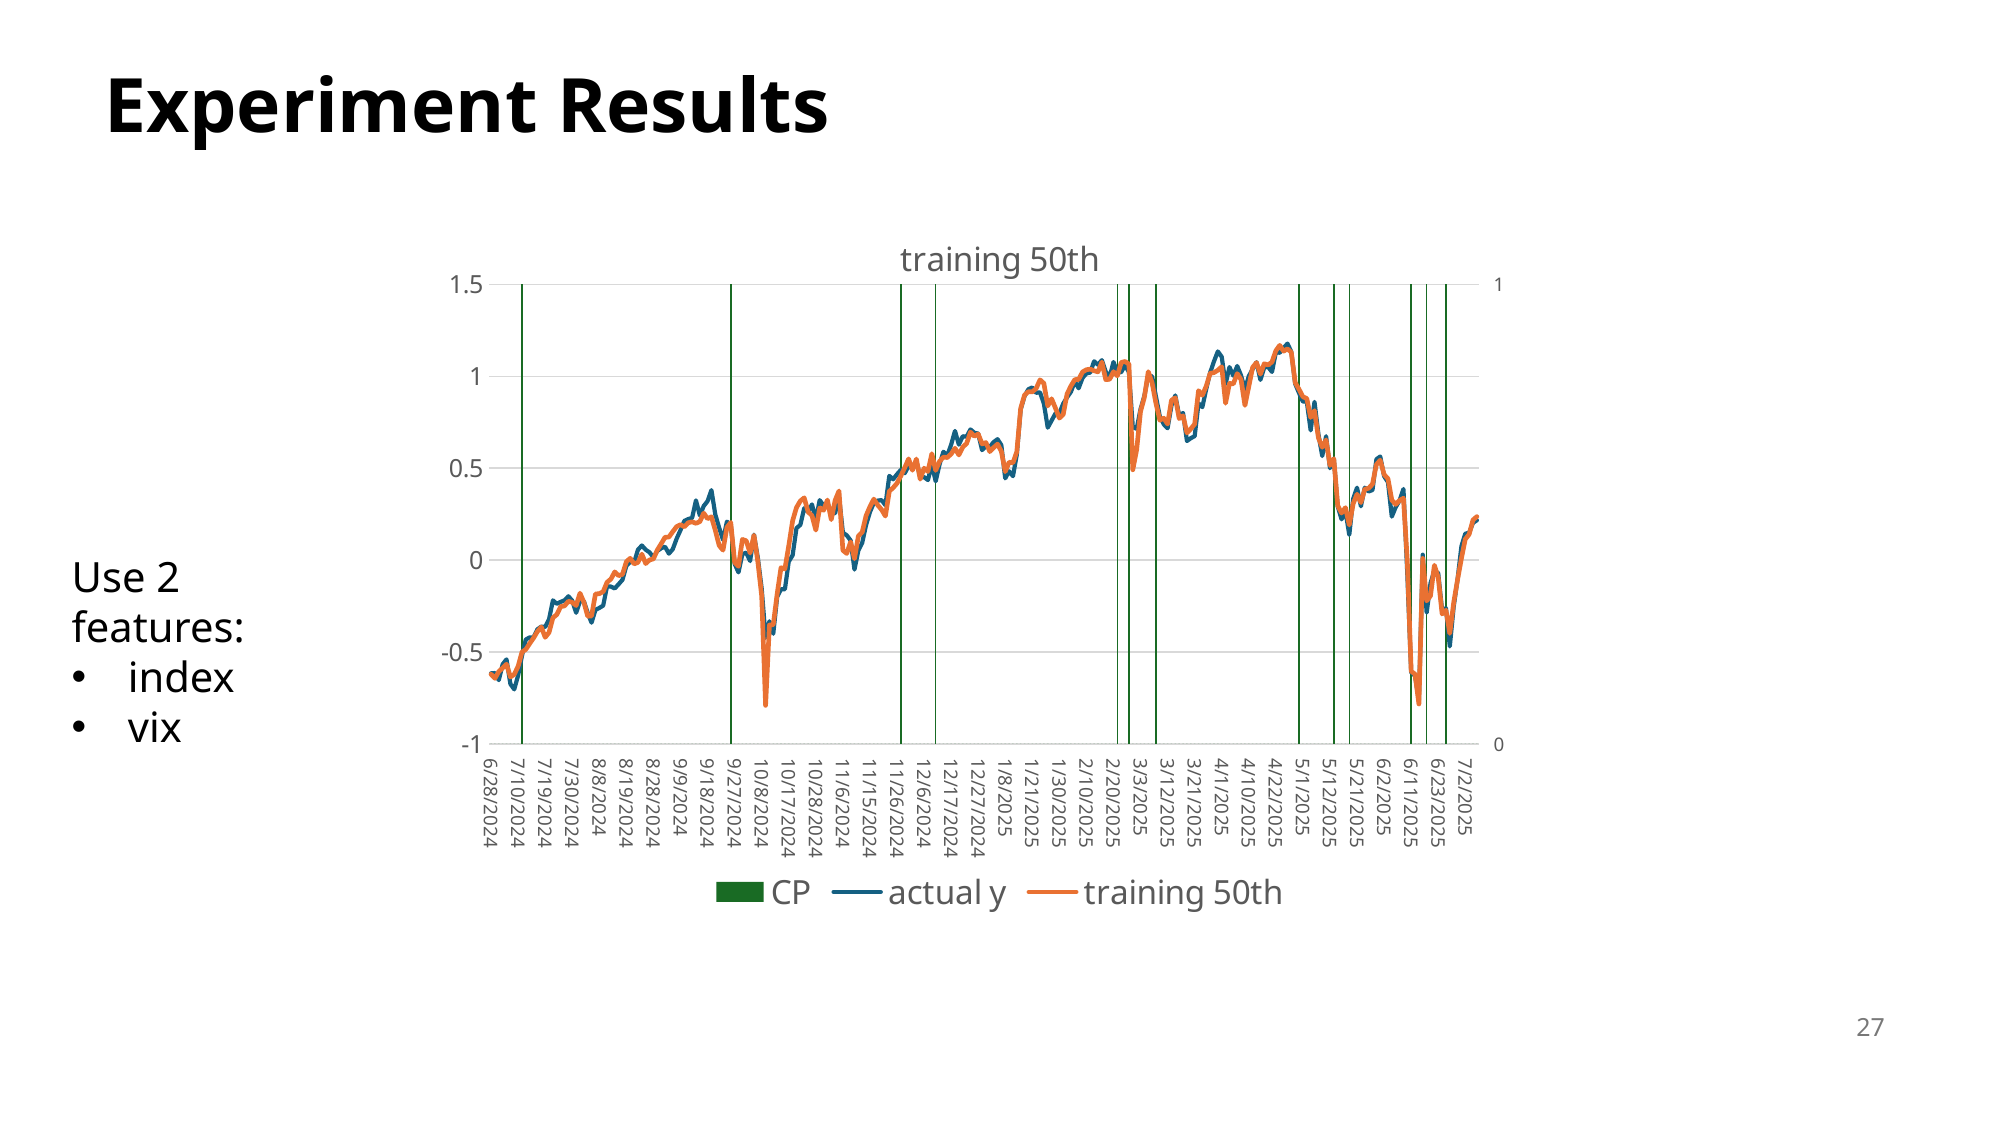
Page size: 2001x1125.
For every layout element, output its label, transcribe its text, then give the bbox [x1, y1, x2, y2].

chart [428, 203, 1572, 922]
title Experiment Results [89, 0, 1815, 218]
slide_number 27 [1449, 998, 1900, 1058]
text_box Use 2 features: index vix [56, 543, 363, 759]
